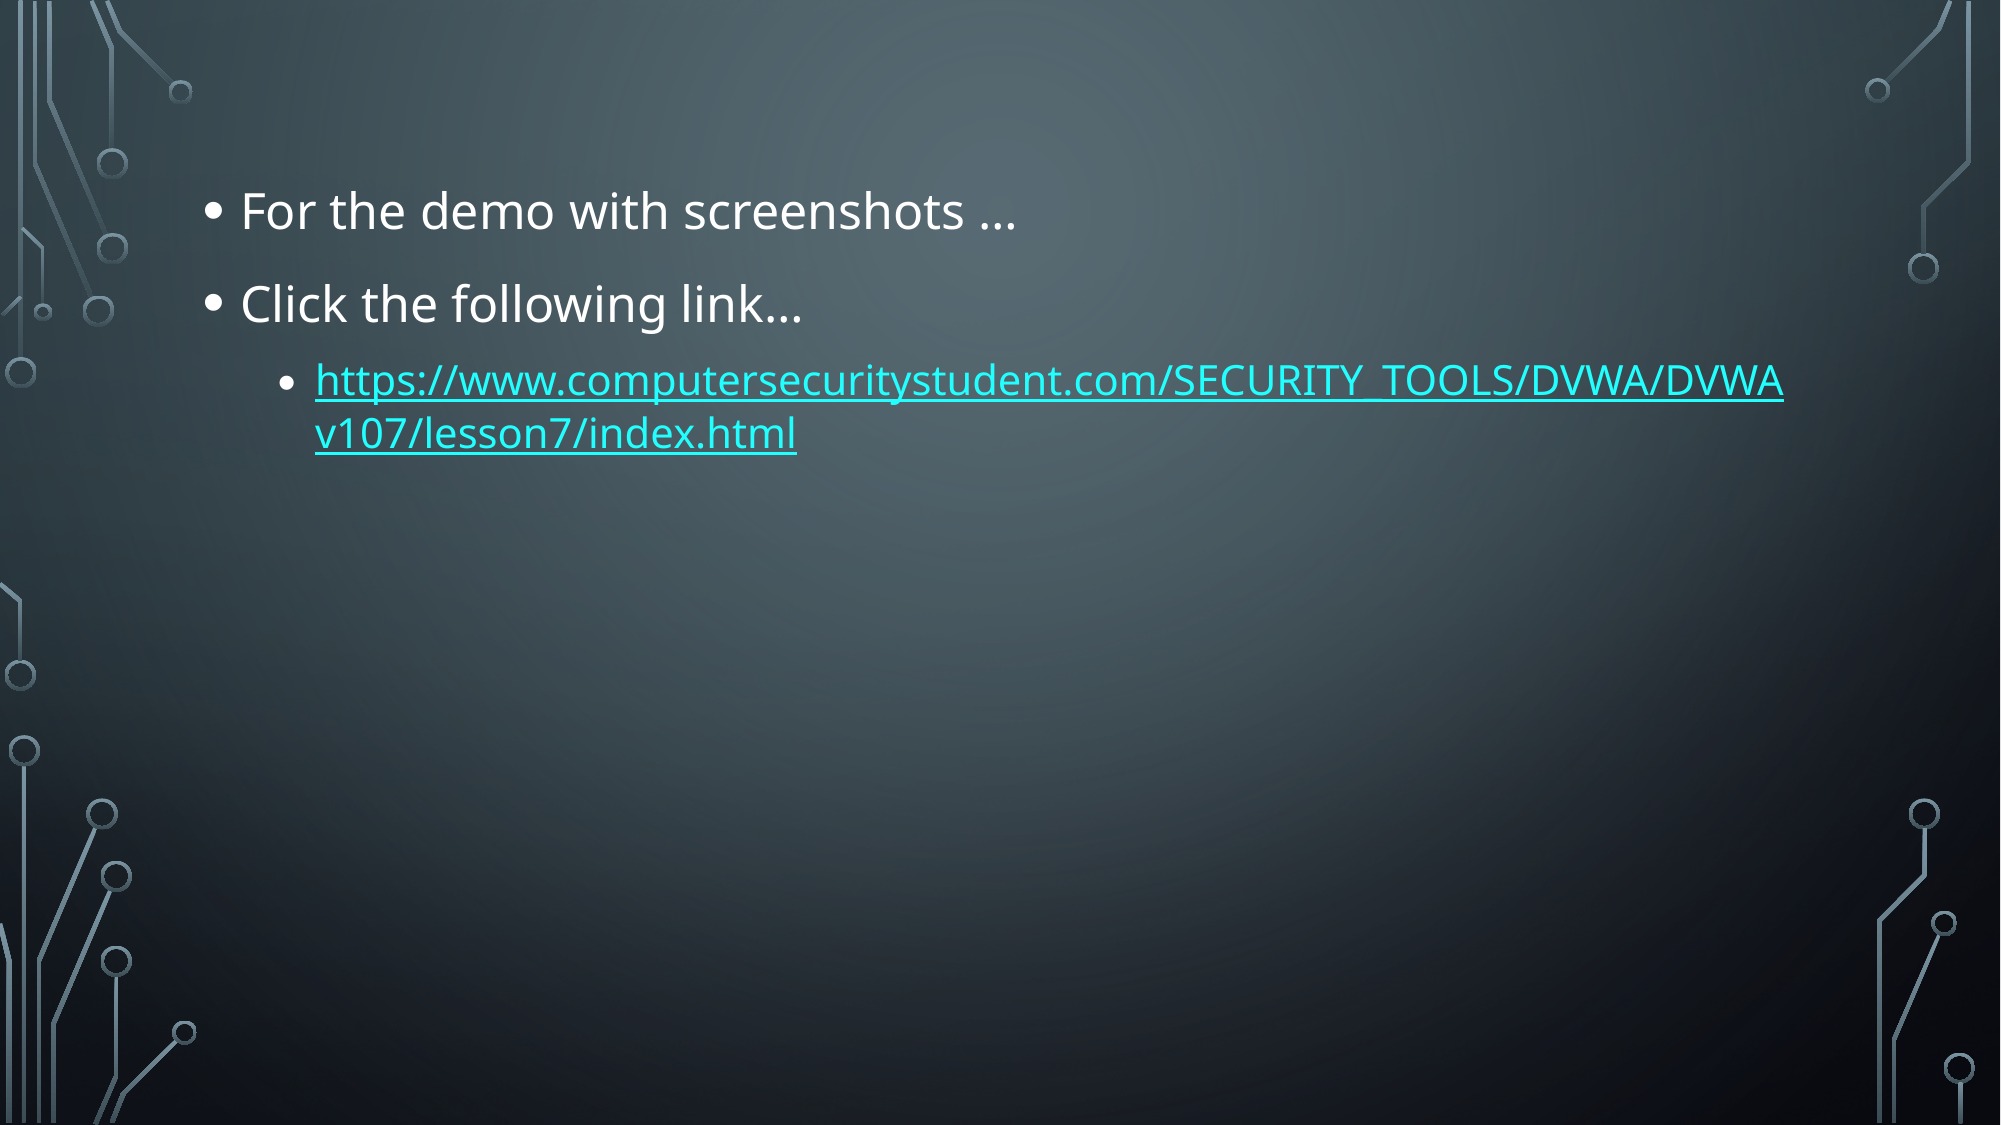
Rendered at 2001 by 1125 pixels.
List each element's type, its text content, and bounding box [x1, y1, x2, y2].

list For the demo with screenshots … Click the following link… https://www.computersecuritystudent.com/SECURITY_TOOLS/DVWA/DVWAv107/lesson7/index.html [187, 159, 1813, 741]
